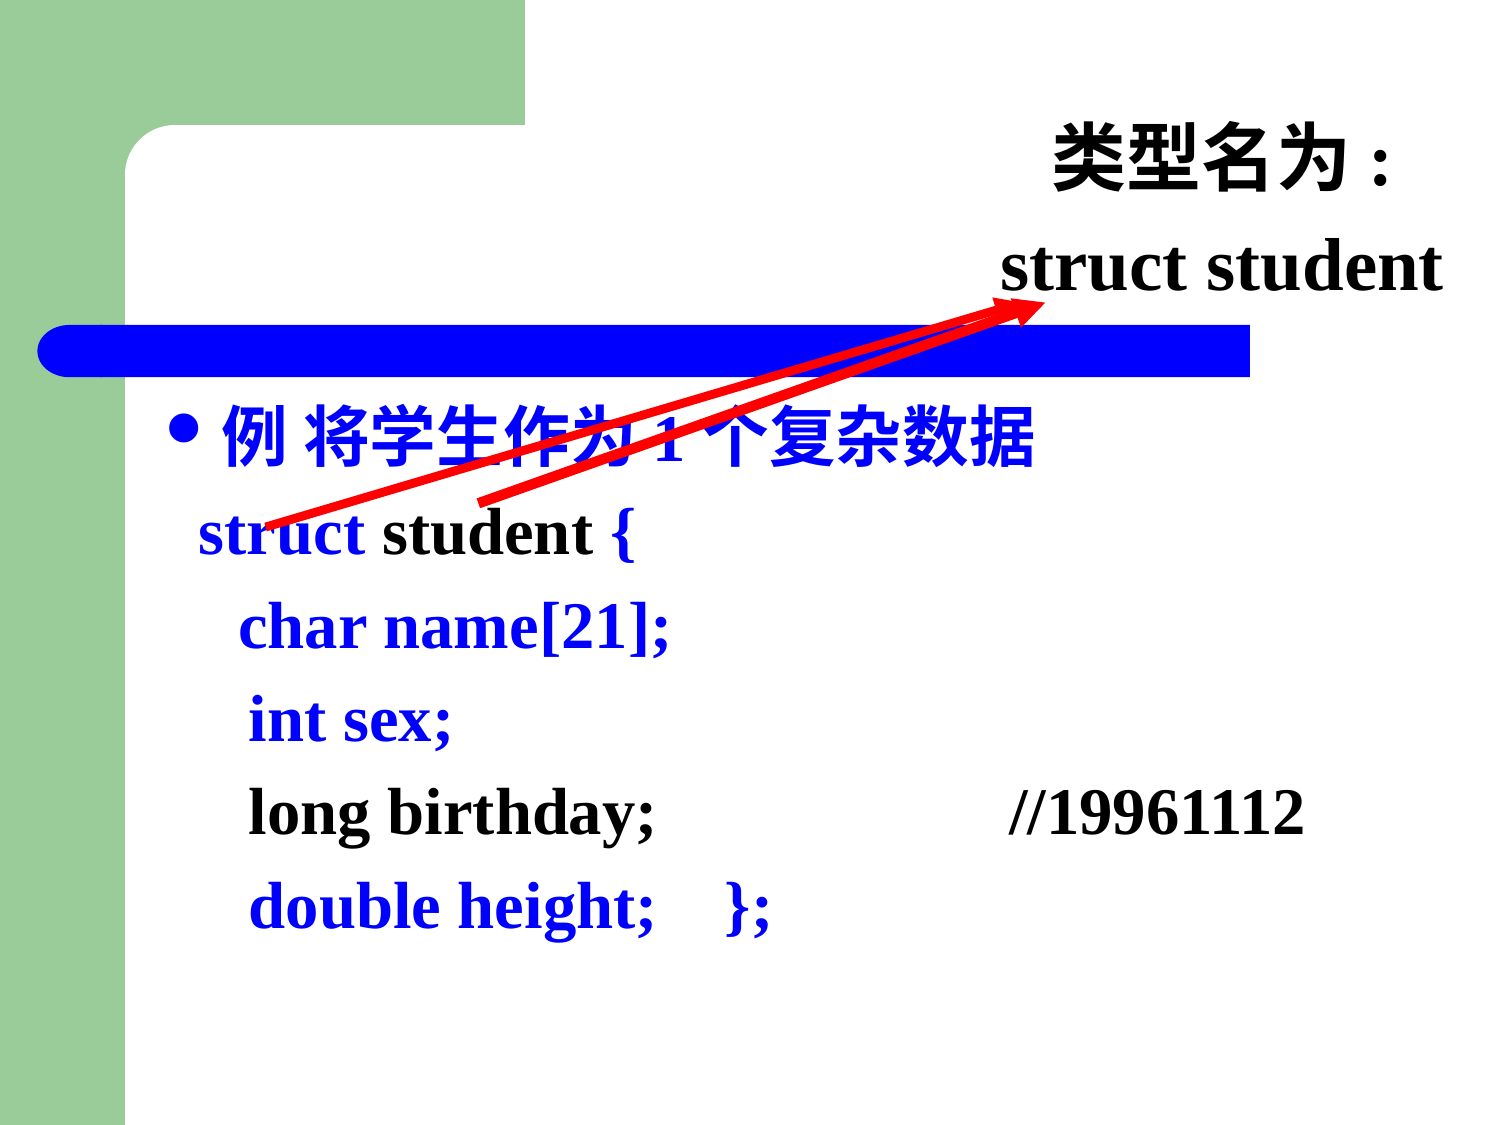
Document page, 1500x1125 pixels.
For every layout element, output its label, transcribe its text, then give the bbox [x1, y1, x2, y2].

list 例 将学生作为1个复杂数据 struct student { char name[21]; int sex; long birthday; //19961112 double height; }; [149, 387, 1463, 1001]
text_box [265, 300, 1022, 528]
text_box 类型名为: struct student [986, 125, 1459, 291]
text_box [478, 300, 1046, 504]
